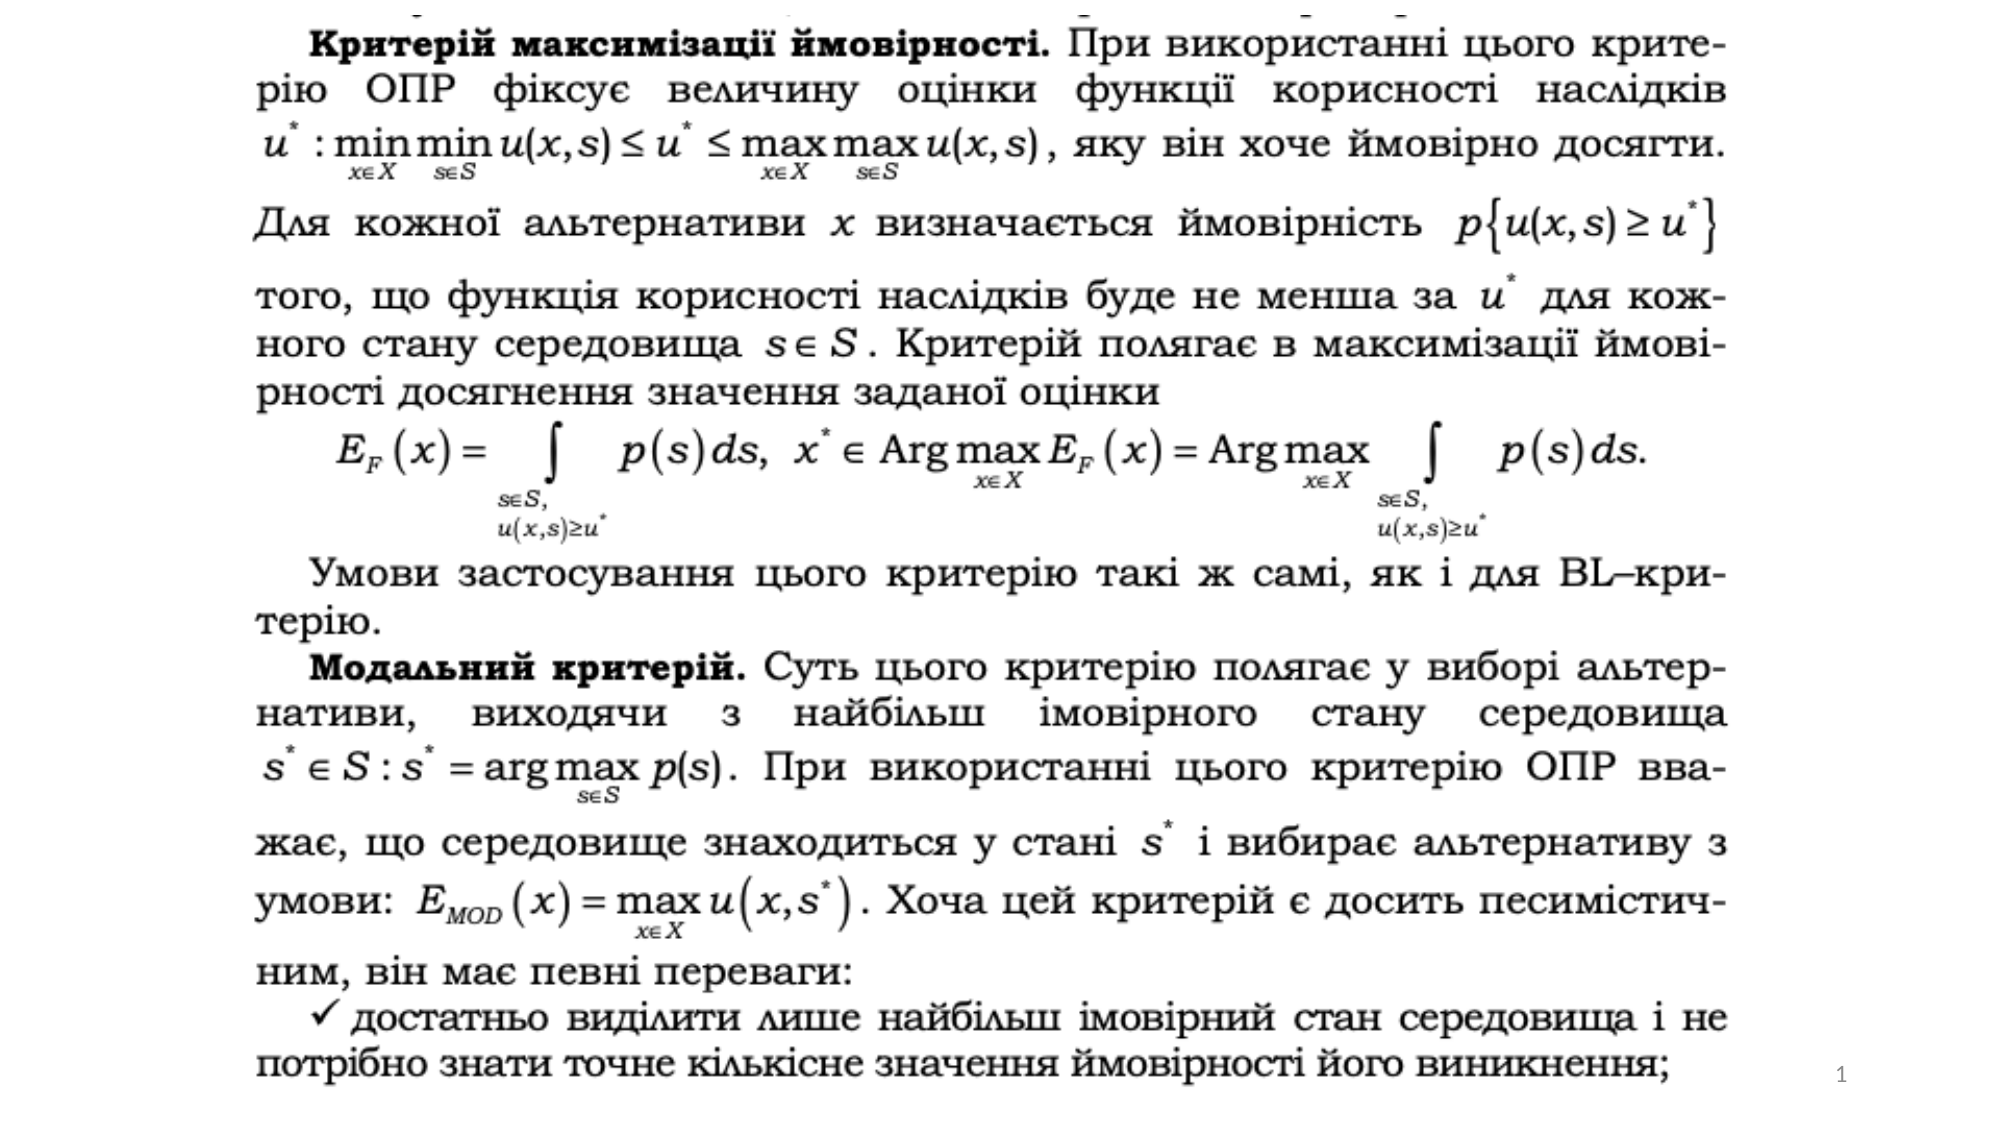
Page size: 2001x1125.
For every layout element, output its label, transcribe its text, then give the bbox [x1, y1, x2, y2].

slide_number 1 [1774, 1042, 1863, 1103]
picture [226, 15, 1774, 1110]
